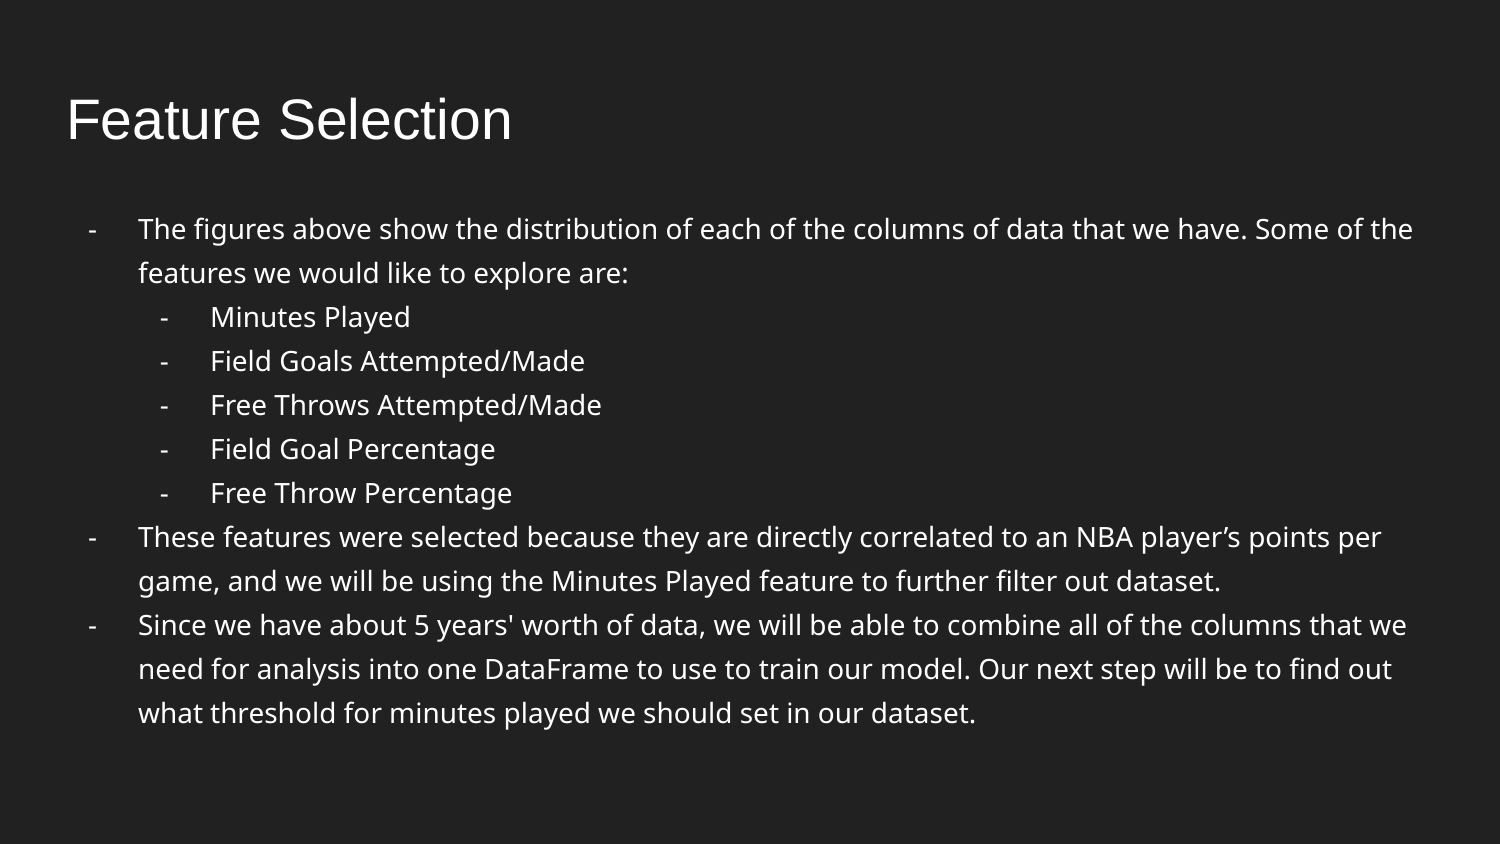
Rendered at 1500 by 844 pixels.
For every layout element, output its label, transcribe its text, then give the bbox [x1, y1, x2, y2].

list The figures above show the distribution of each of the columns of data that we have. Some of the features we would like to explore are: Minutes Played Field Goals Attempted/Made Free Throws Attempted/Made Field Goal Percentage Free Throw Percentage These features were selected because they are directly correlated to an NBA player’s points per game, and we will be using the Minutes Played feature to further filter out dataset. Since we have about 5 years' worth of data, we will be able to combine all of the columns that we need for analysis into one DataFrame to use to train our model. Our next step will be to find out what threshold for minutes played we should set in our dataset. [51, 189, 1449, 750]
title Feature Selection [51, 72, 1449, 167]
